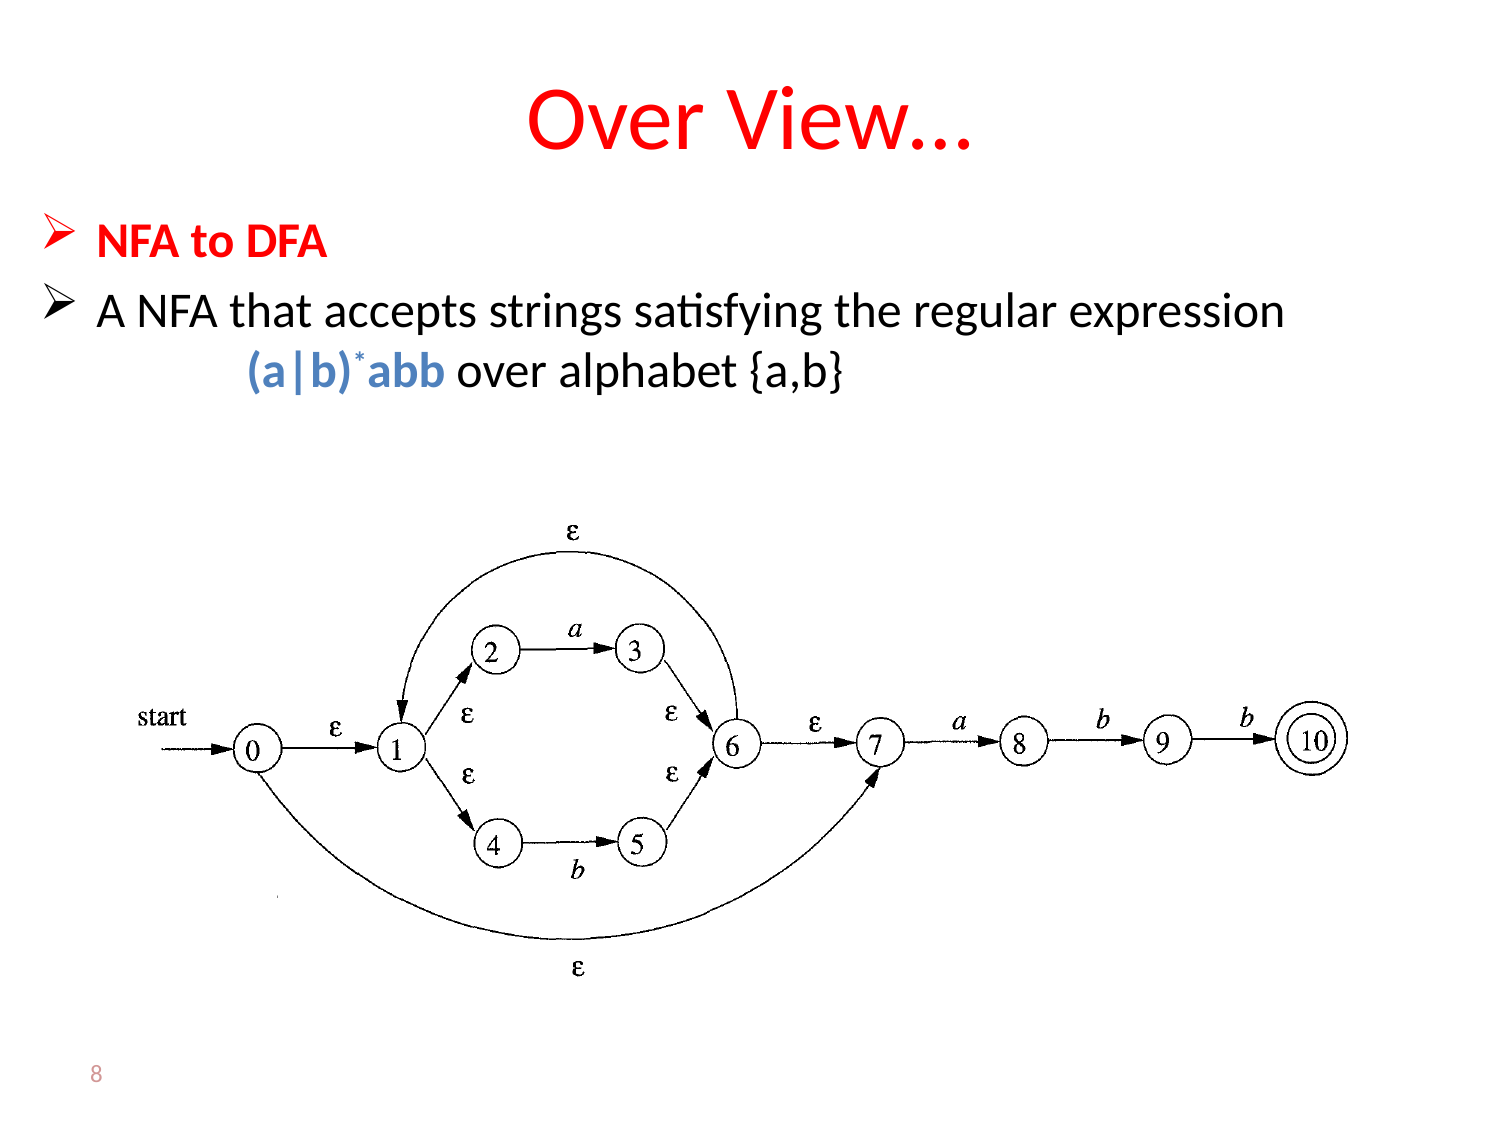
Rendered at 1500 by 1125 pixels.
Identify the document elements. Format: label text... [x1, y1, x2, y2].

title Over View… [75, 37, 1425, 188]
list NFA to DFA A NFA that accepts strings satisfying the regular expression (a|b)*abb over alphabet {a,b} [24, 200, 1475, 1025]
slide_number 8 [75, 1042, 425, 1103]
picture [137, 524, 1351, 978]
